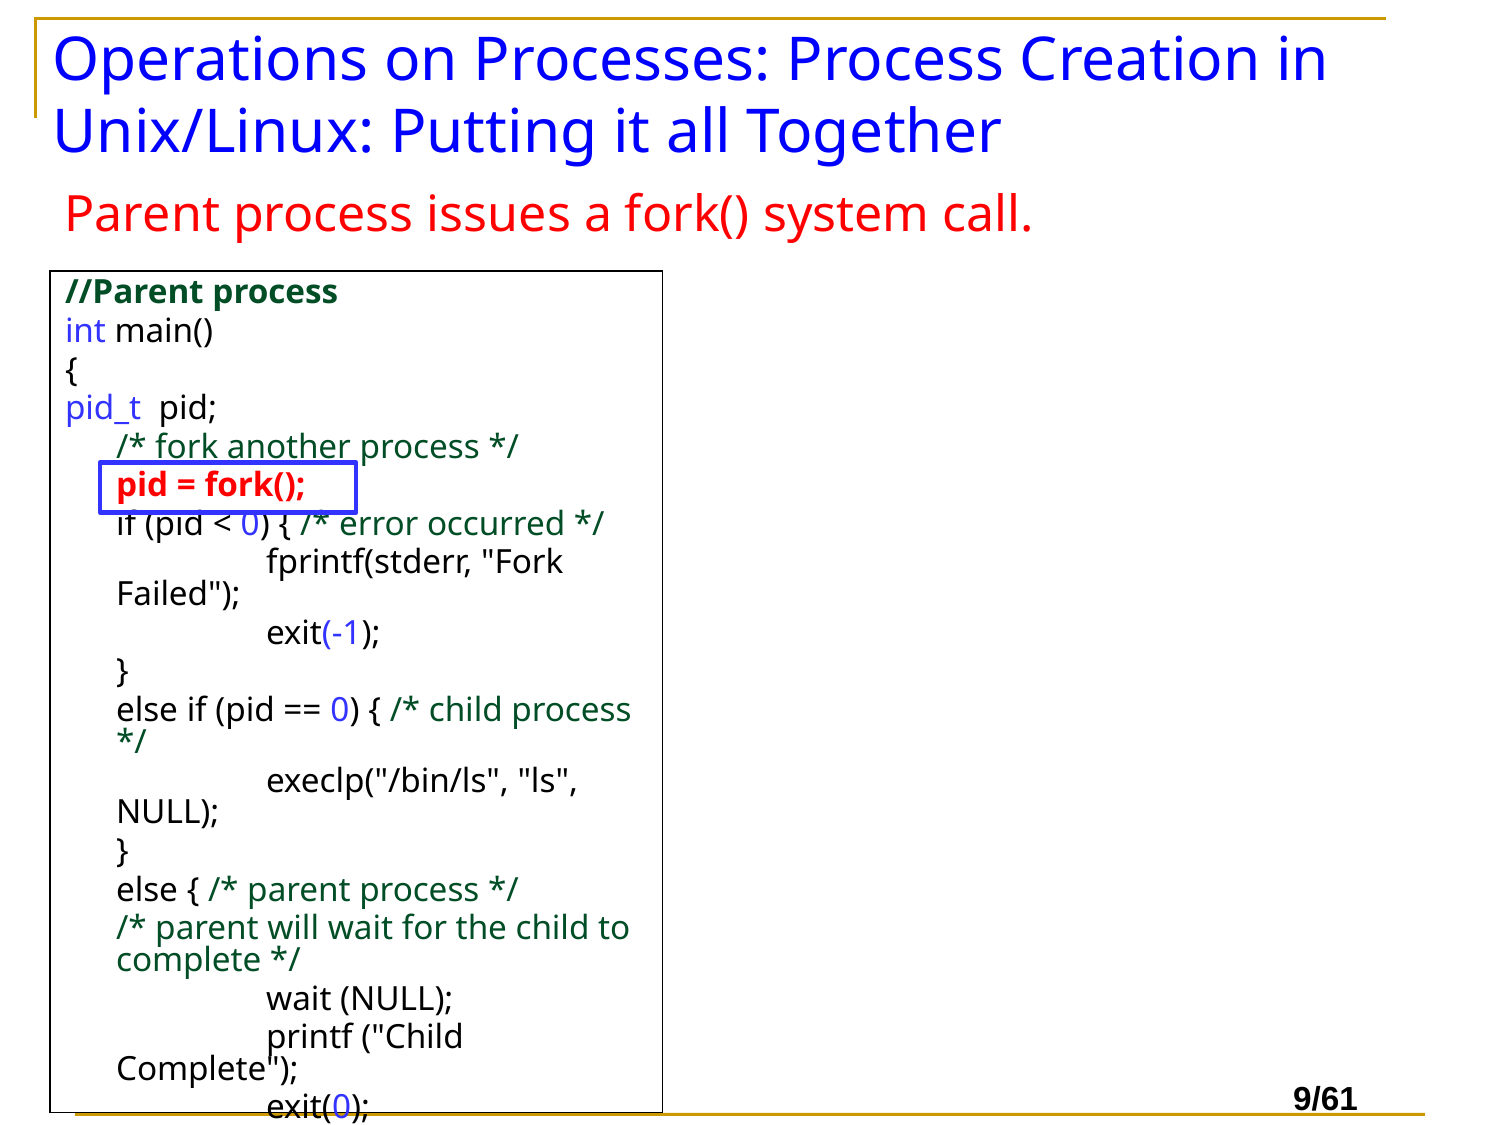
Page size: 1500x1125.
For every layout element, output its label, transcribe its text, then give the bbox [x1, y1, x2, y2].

title Operations on Processes: Process Creation in Unix/Linux: Putting it all Together [37, 12, 1388, 200]
text_box [98, 460, 358, 515]
text_box //Parent process int main() { pid_t pid; /* fork another process */ pid = fork(); if (pid < 0) { /* error occurred */ fprintf(stderr, "Fork Failed"); exit(-1); } else if (pid == 0) { /* child process */ execlp("/bin/ls", "ls", NULL); } else { /* parent process */ /* parent will wait for the child to complete */ wait (NULL); printf ("Child Complete"); exit(0); } } [49, 271, 663, 1113]
text_box Parent process issues a fork() system call. [49, 174, 1099, 249]
